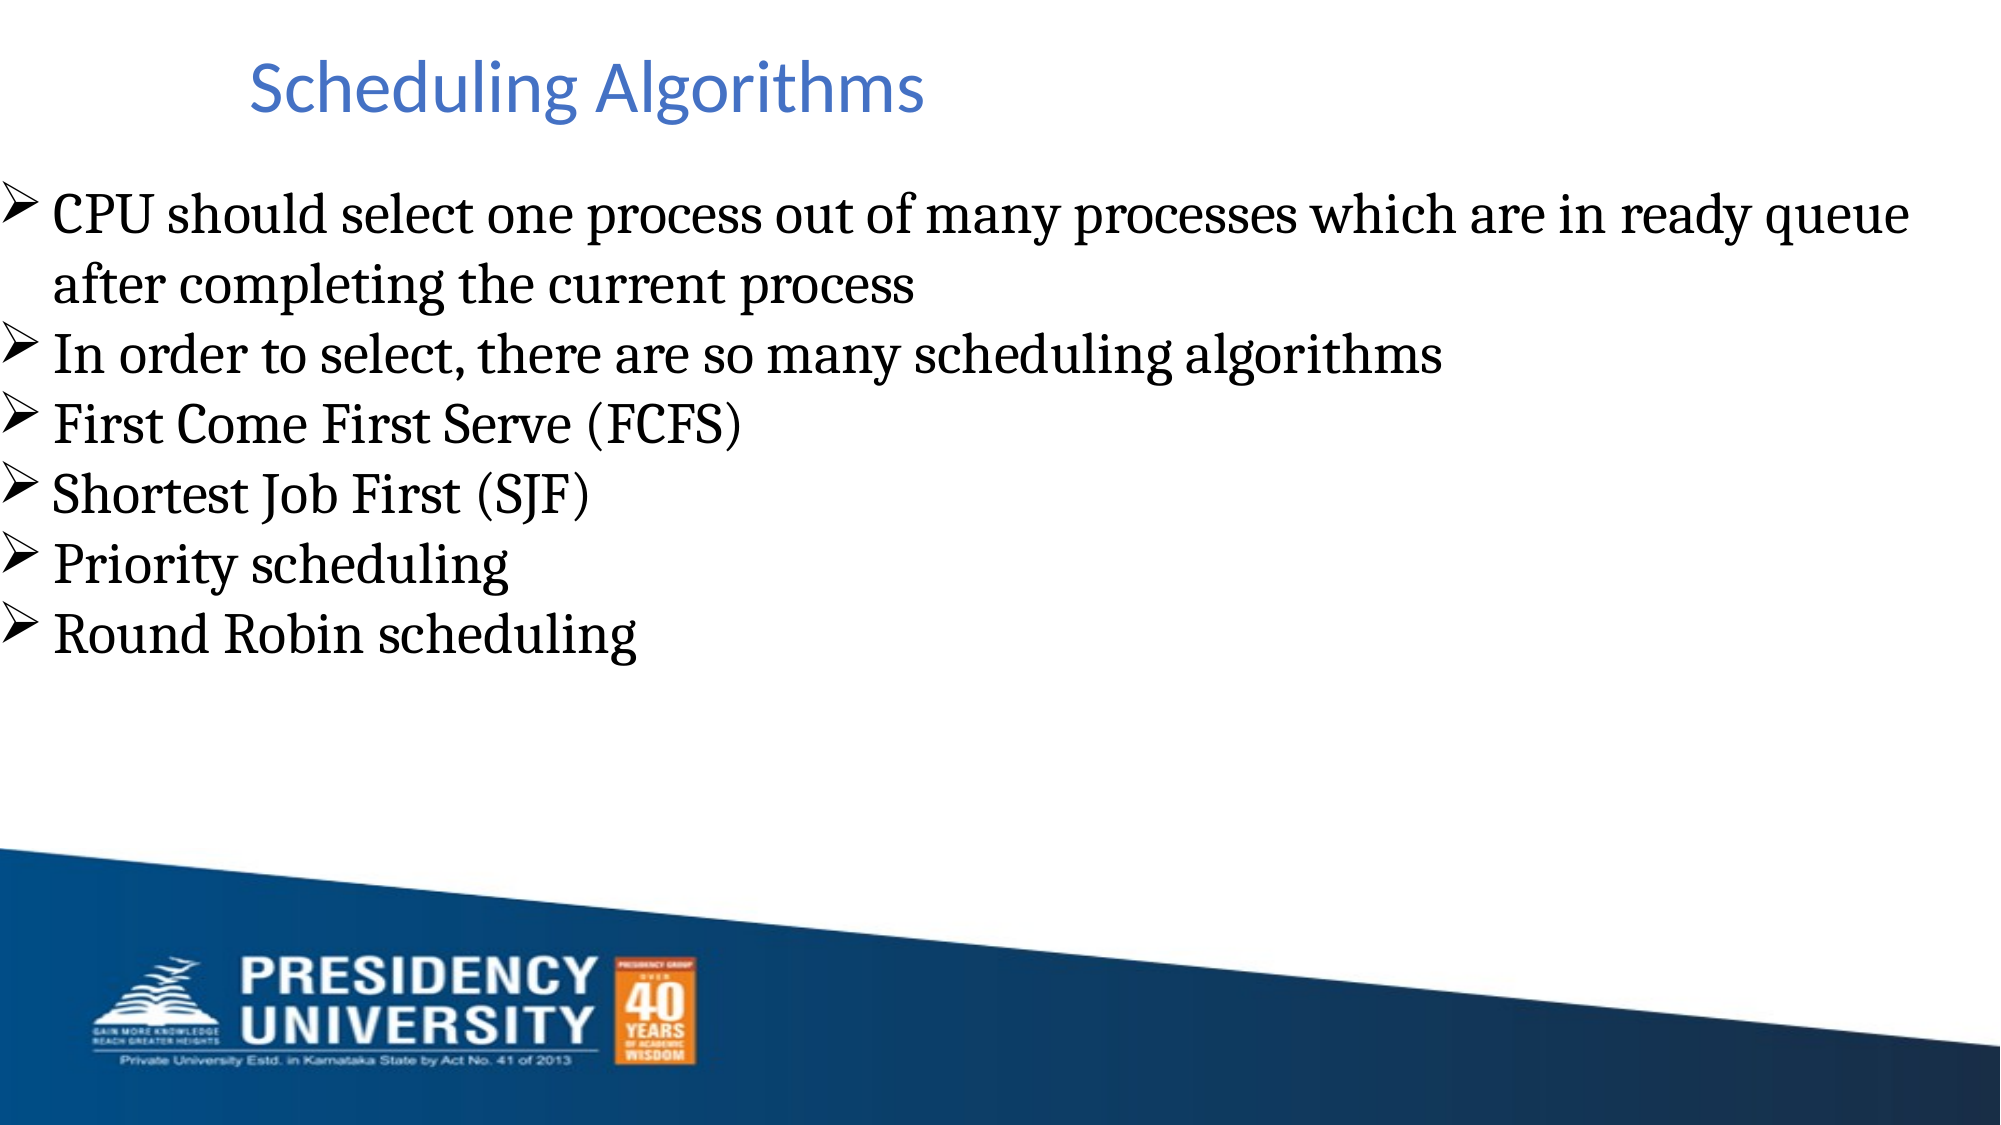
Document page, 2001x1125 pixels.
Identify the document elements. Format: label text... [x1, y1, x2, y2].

title Scheduling Algorithms [249, 37, 1021, 132]
picture [0, 848, 2000, 1125]
list CPU should select one process out of many processes which are in ready queue after completing the current process In order to select, there are so many scheduling algorithms First Come First Serve (FCFS) Shortest Job First (SJF) Priority scheduling Round Robin scheduling [0, 174, 1998, 721]
